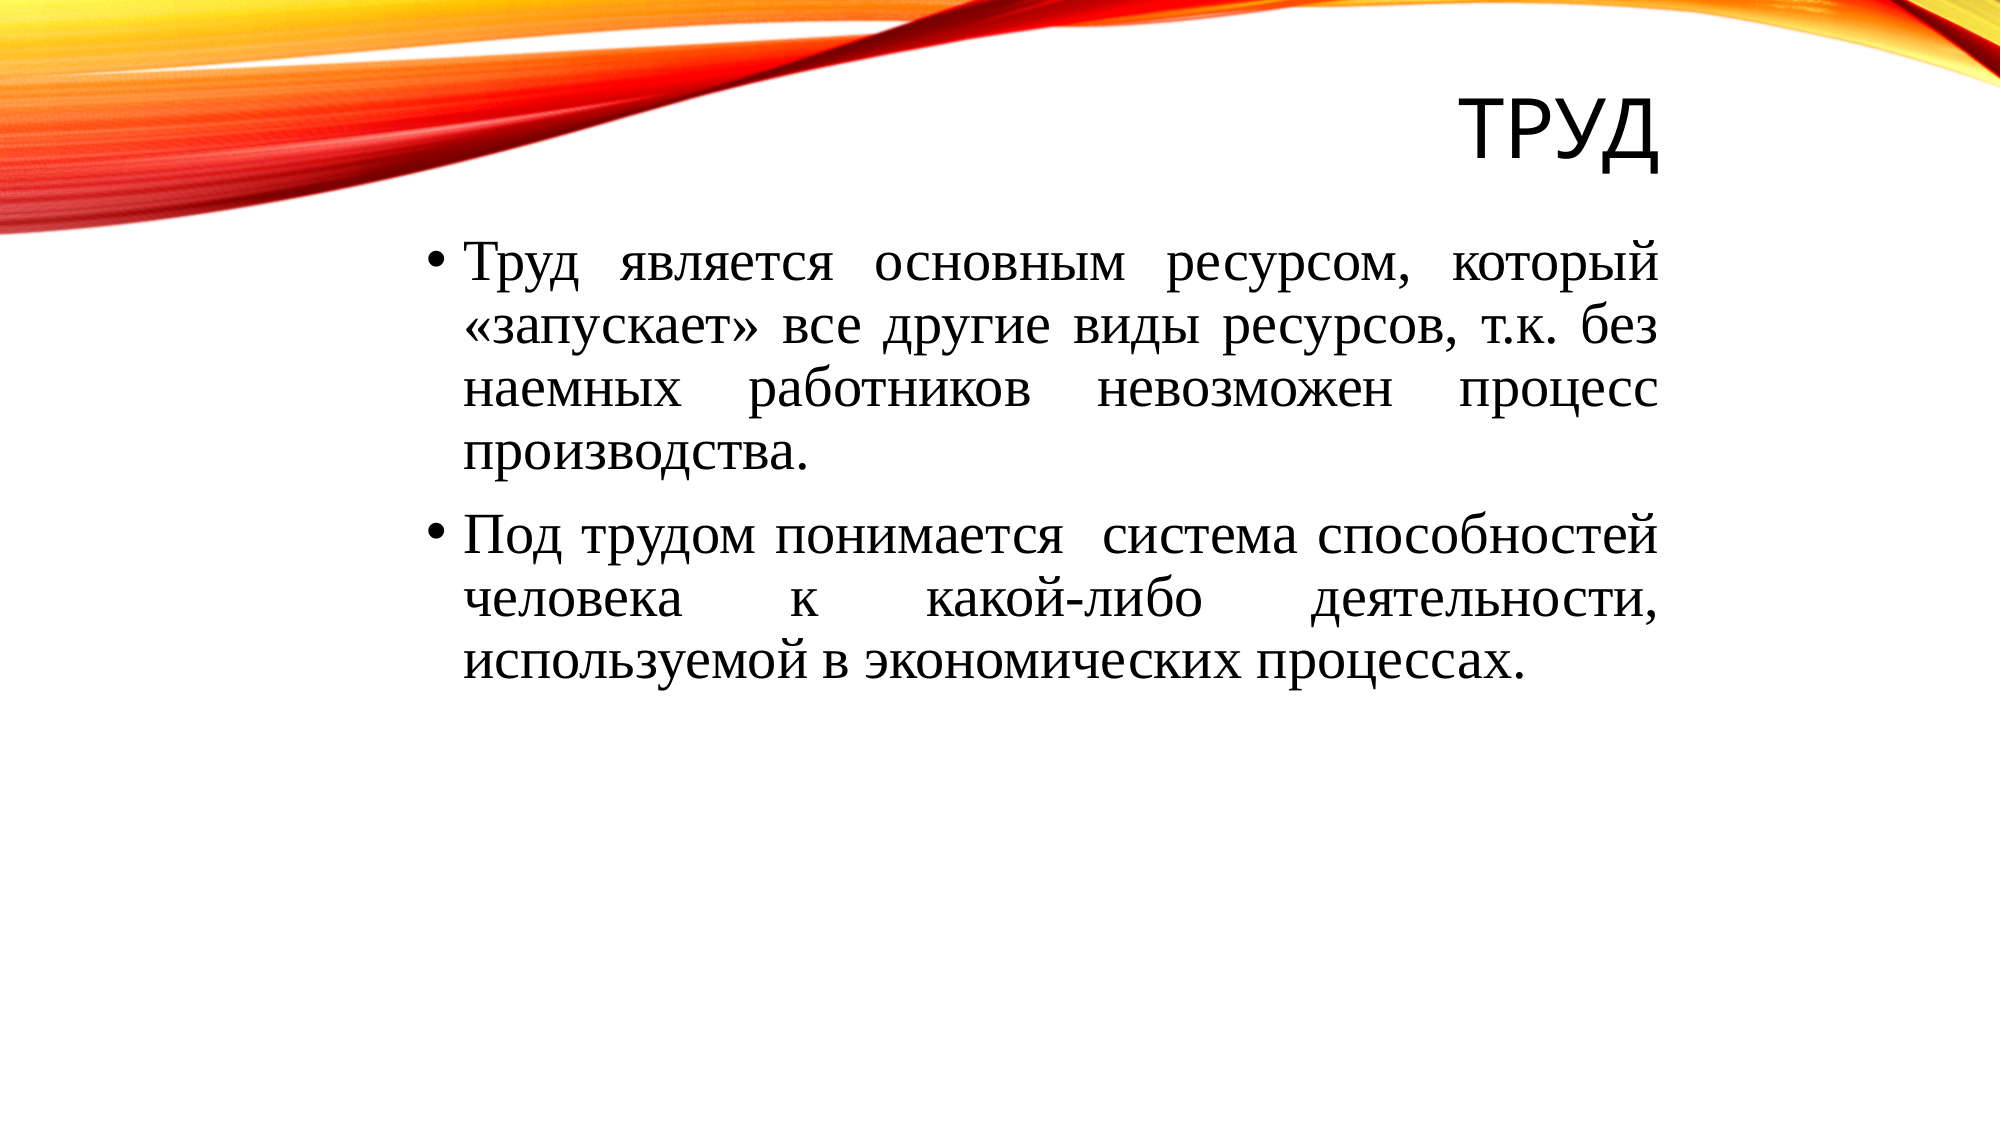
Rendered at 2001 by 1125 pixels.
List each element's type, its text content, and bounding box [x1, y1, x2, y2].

picture [0, 0, 2000, 237]
title Труд [411, 75, 1675, 188]
list Труд является основным ресурсом, который «запускает» все другие виды ресурсов, т.к. без наемных работников невозможен процесс производства. Под трудом понимается система способностей человека к какой-либо деятельности, используемой в экономических процессах. [411, 222, 1675, 985]
